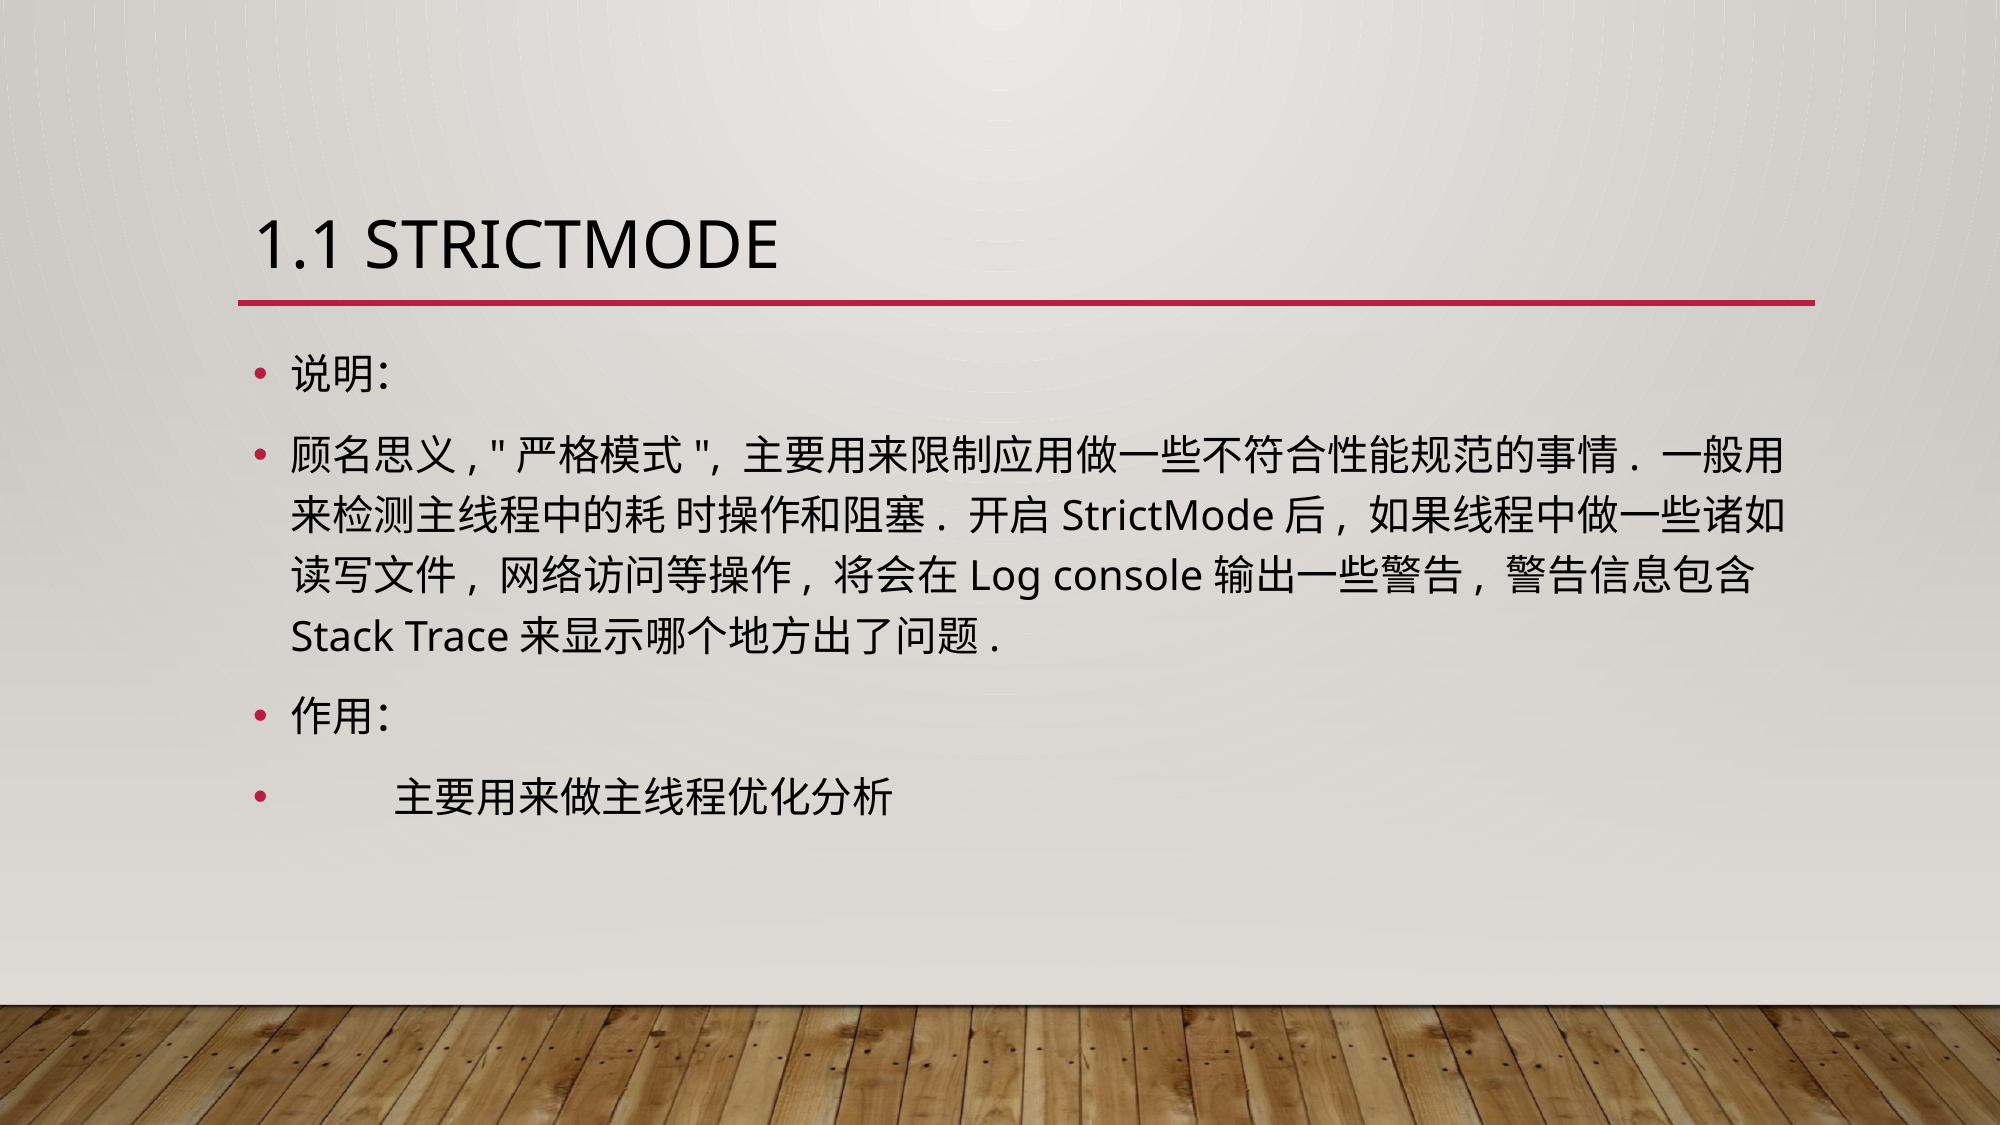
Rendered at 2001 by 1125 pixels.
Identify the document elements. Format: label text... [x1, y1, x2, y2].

picture [0, 1005, 2000, 1125]
list 说明： 顾名思义, "严格模式", 主要用来限制应用做一些不符合性能规范的事情. 一般用来检测主线程中的耗 时操作和阻塞. 开启StrictMode后, 如果线程中做一些诸如读写文件, 网络访问等操作, 将会在Log console输出一些警告, 警告信息包含Stack Trace来显示哪个地方出了问题. 作用： 主要用来做主线程优化分析 [238, 330, 1814, 897]
title 1.1 StrictMode [238, 131, 1814, 305]
